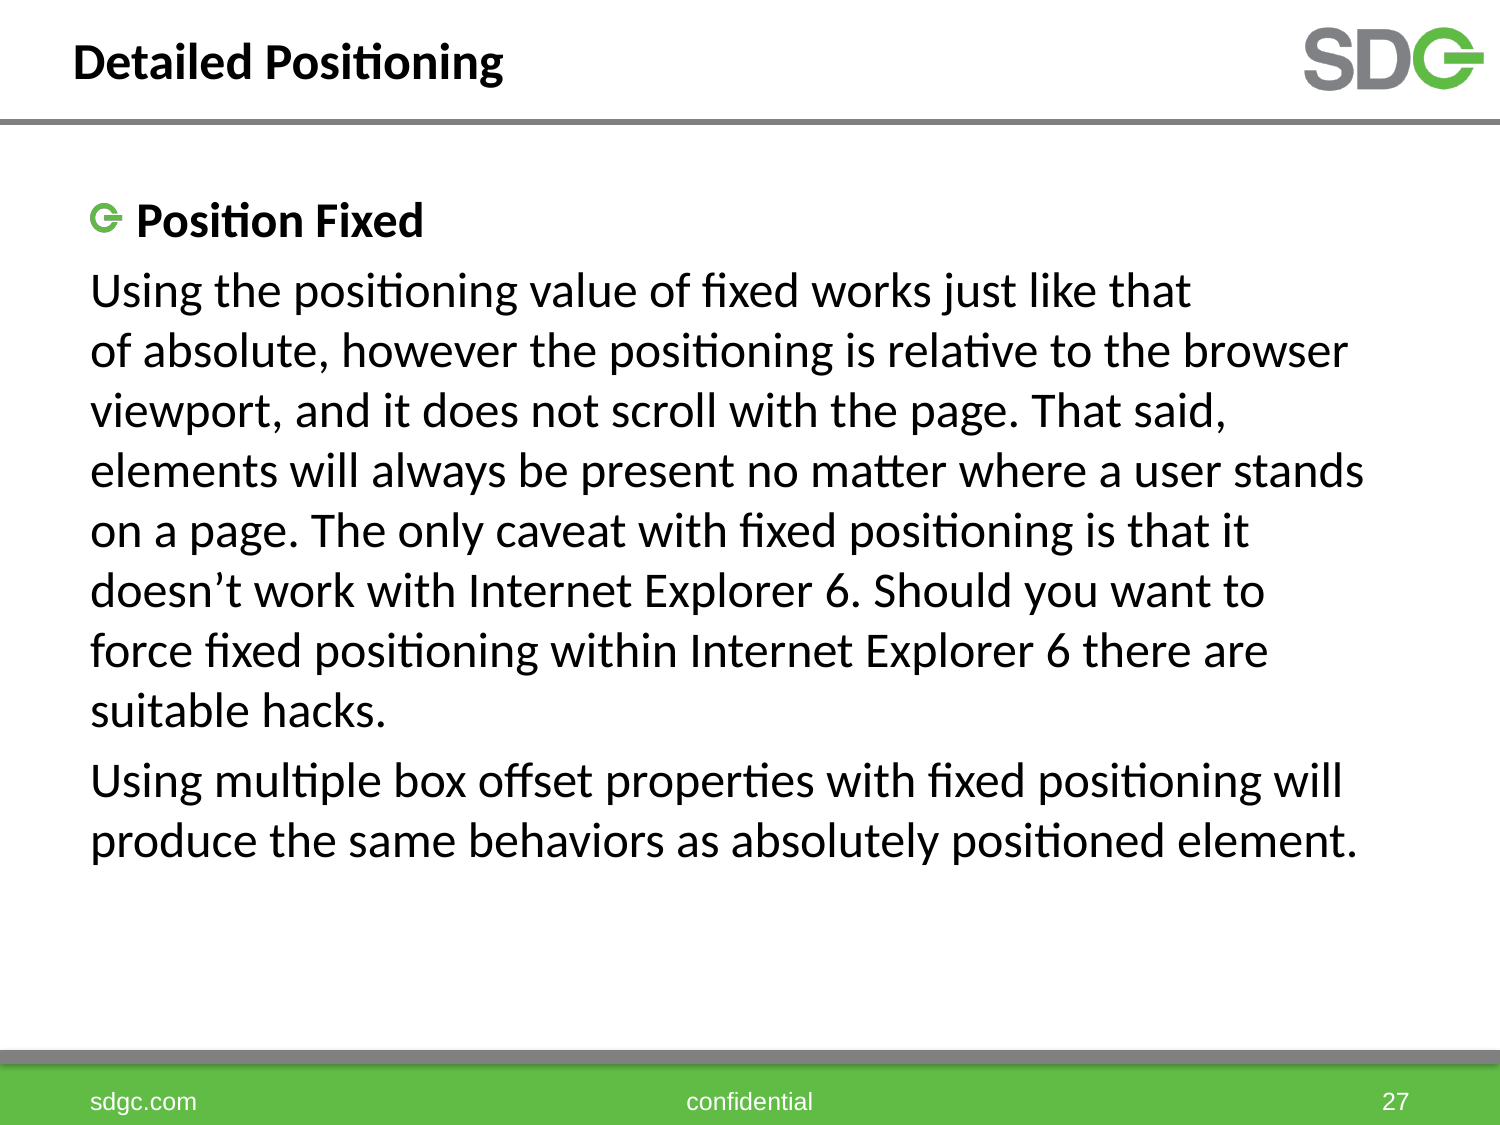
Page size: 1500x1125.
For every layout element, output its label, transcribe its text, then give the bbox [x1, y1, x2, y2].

picture [1300, 23, 1489, 93]
slide_number 27 [1074, 1070, 1425, 1125]
slide_number sdgc.com [75, 1070, 425, 1125]
footer confidential [512, 1070, 988, 1125]
list Position Fixed Using the positioning value of fixed works just like that of absolute, however the positioning is relative to the browser viewport, and it does not scroll with the page. That said, elements will always be present no matter where a user stands on a page. The only caveat with fixed positioning is that it doesn’t work with Internet Explorer 6. Should you want to force fixed positioning within Internet Explorer 6 there are suitable hacks. Using multiple box offset properties with fixed positioning will produce the same behaviors as absolutely positioned element. [75, 179, 1425, 1005]
title Detailed Positioning [57, 20, 1248, 98]
picture [90, 201, 123, 234]
